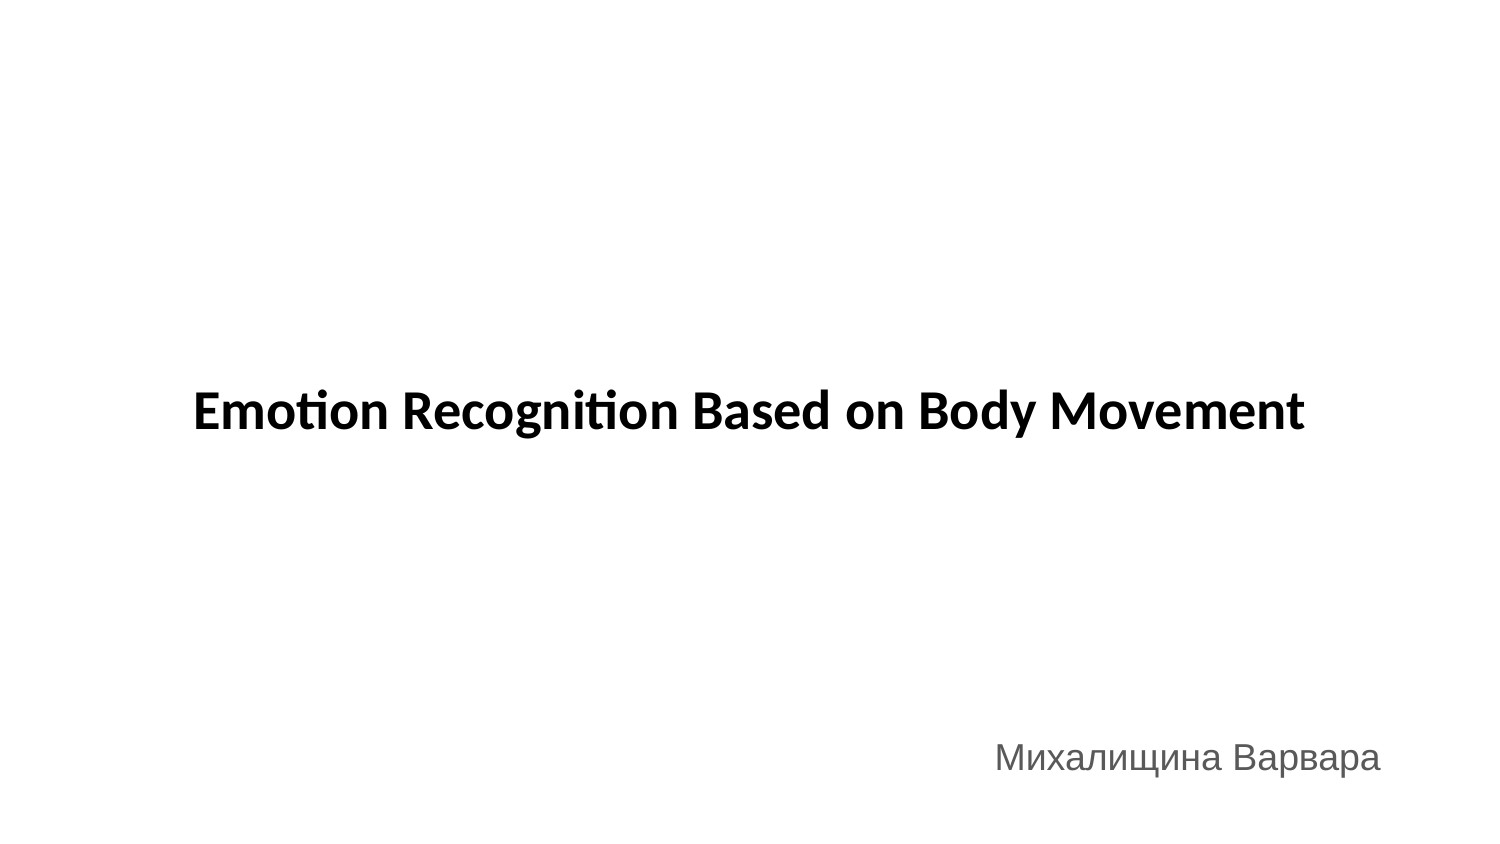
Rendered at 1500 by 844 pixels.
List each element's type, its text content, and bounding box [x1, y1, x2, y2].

title Emotion Recognition Based on Body Movement [51, 122, 1449, 459]
subtitle Михалищина Варвара [875, 721, 1500, 827]
